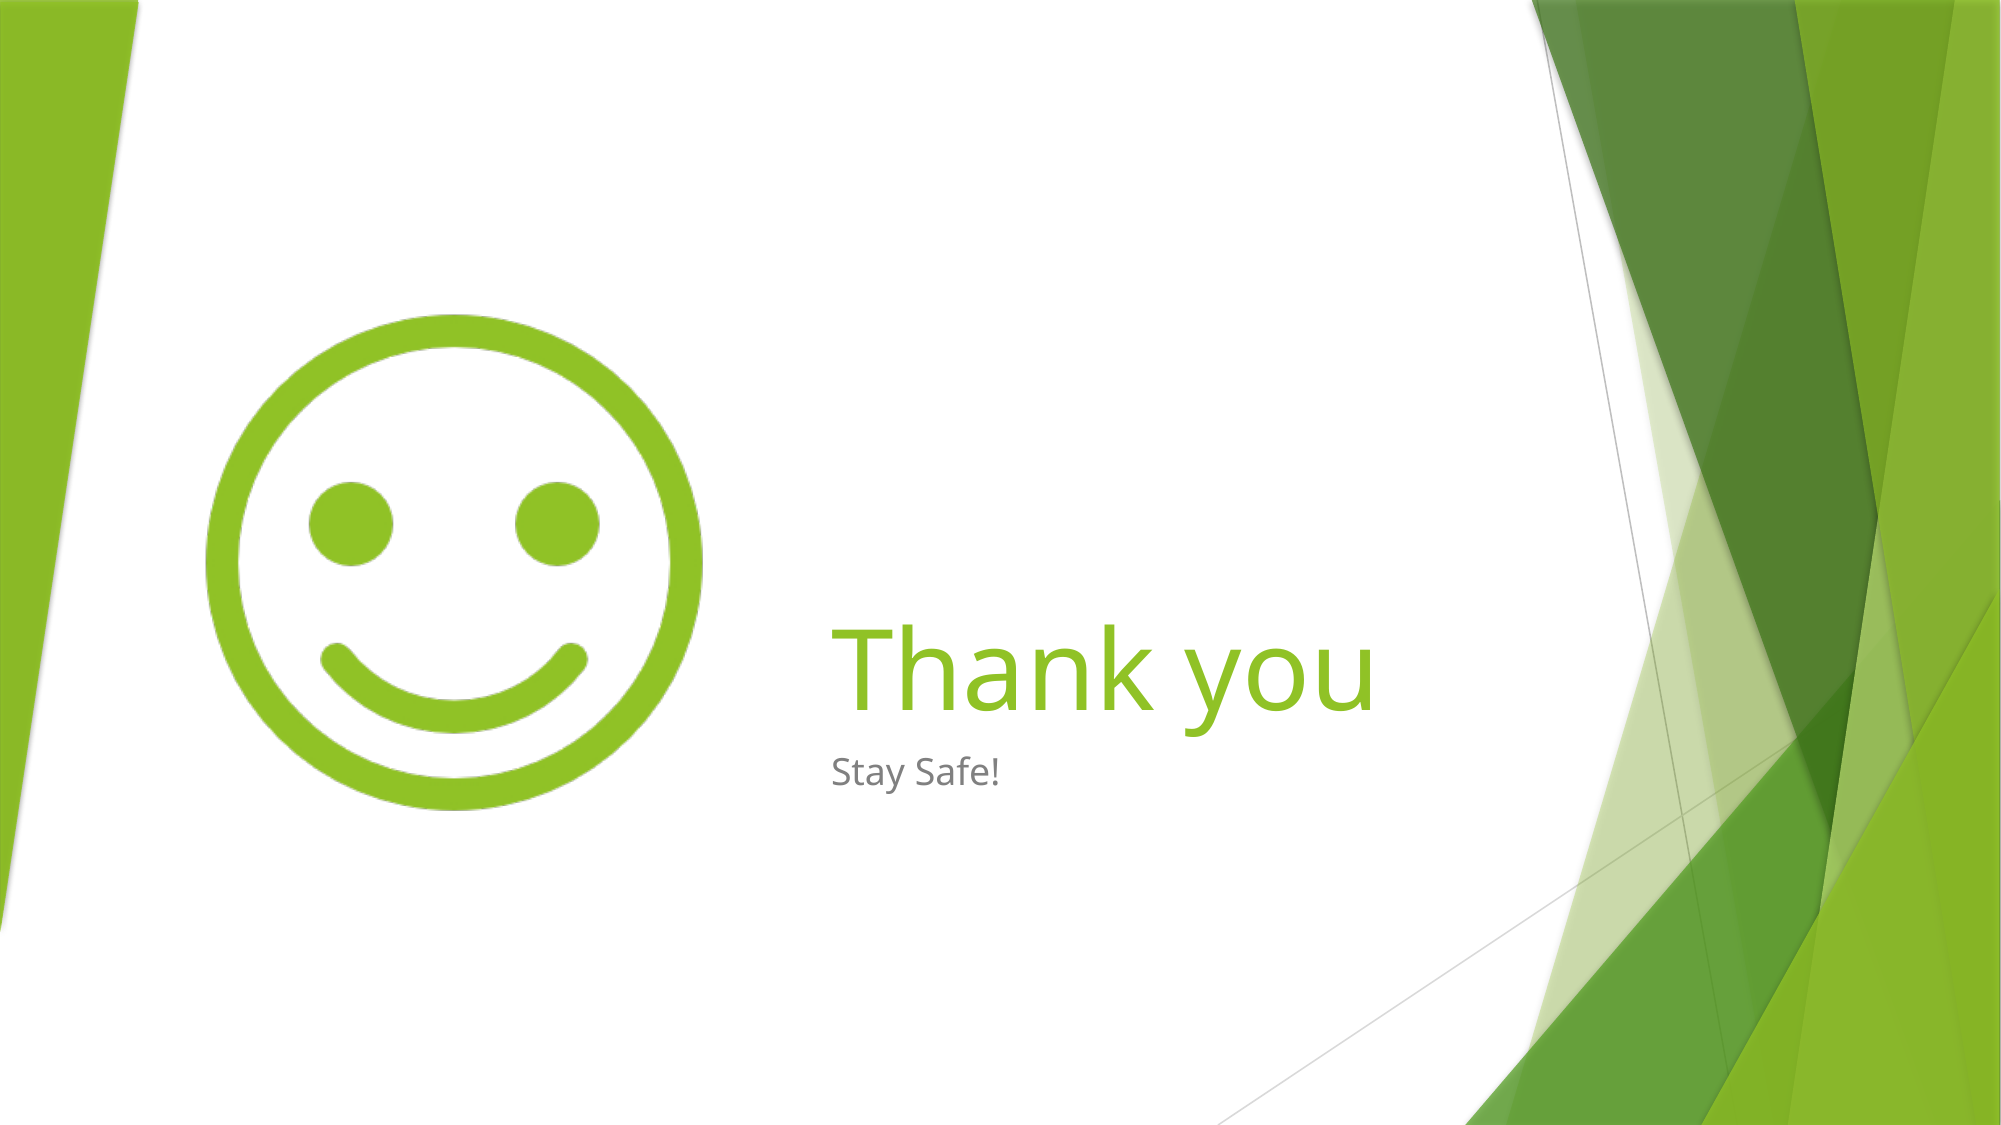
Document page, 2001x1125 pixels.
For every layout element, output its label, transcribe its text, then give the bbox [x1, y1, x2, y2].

text_box [0, 1, 140, 933]
title Thank you [816, 207, 1522, 740]
picture [145, 253, 764, 873]
subtitle Stay Safe! [816, 740, 1522, 884]
